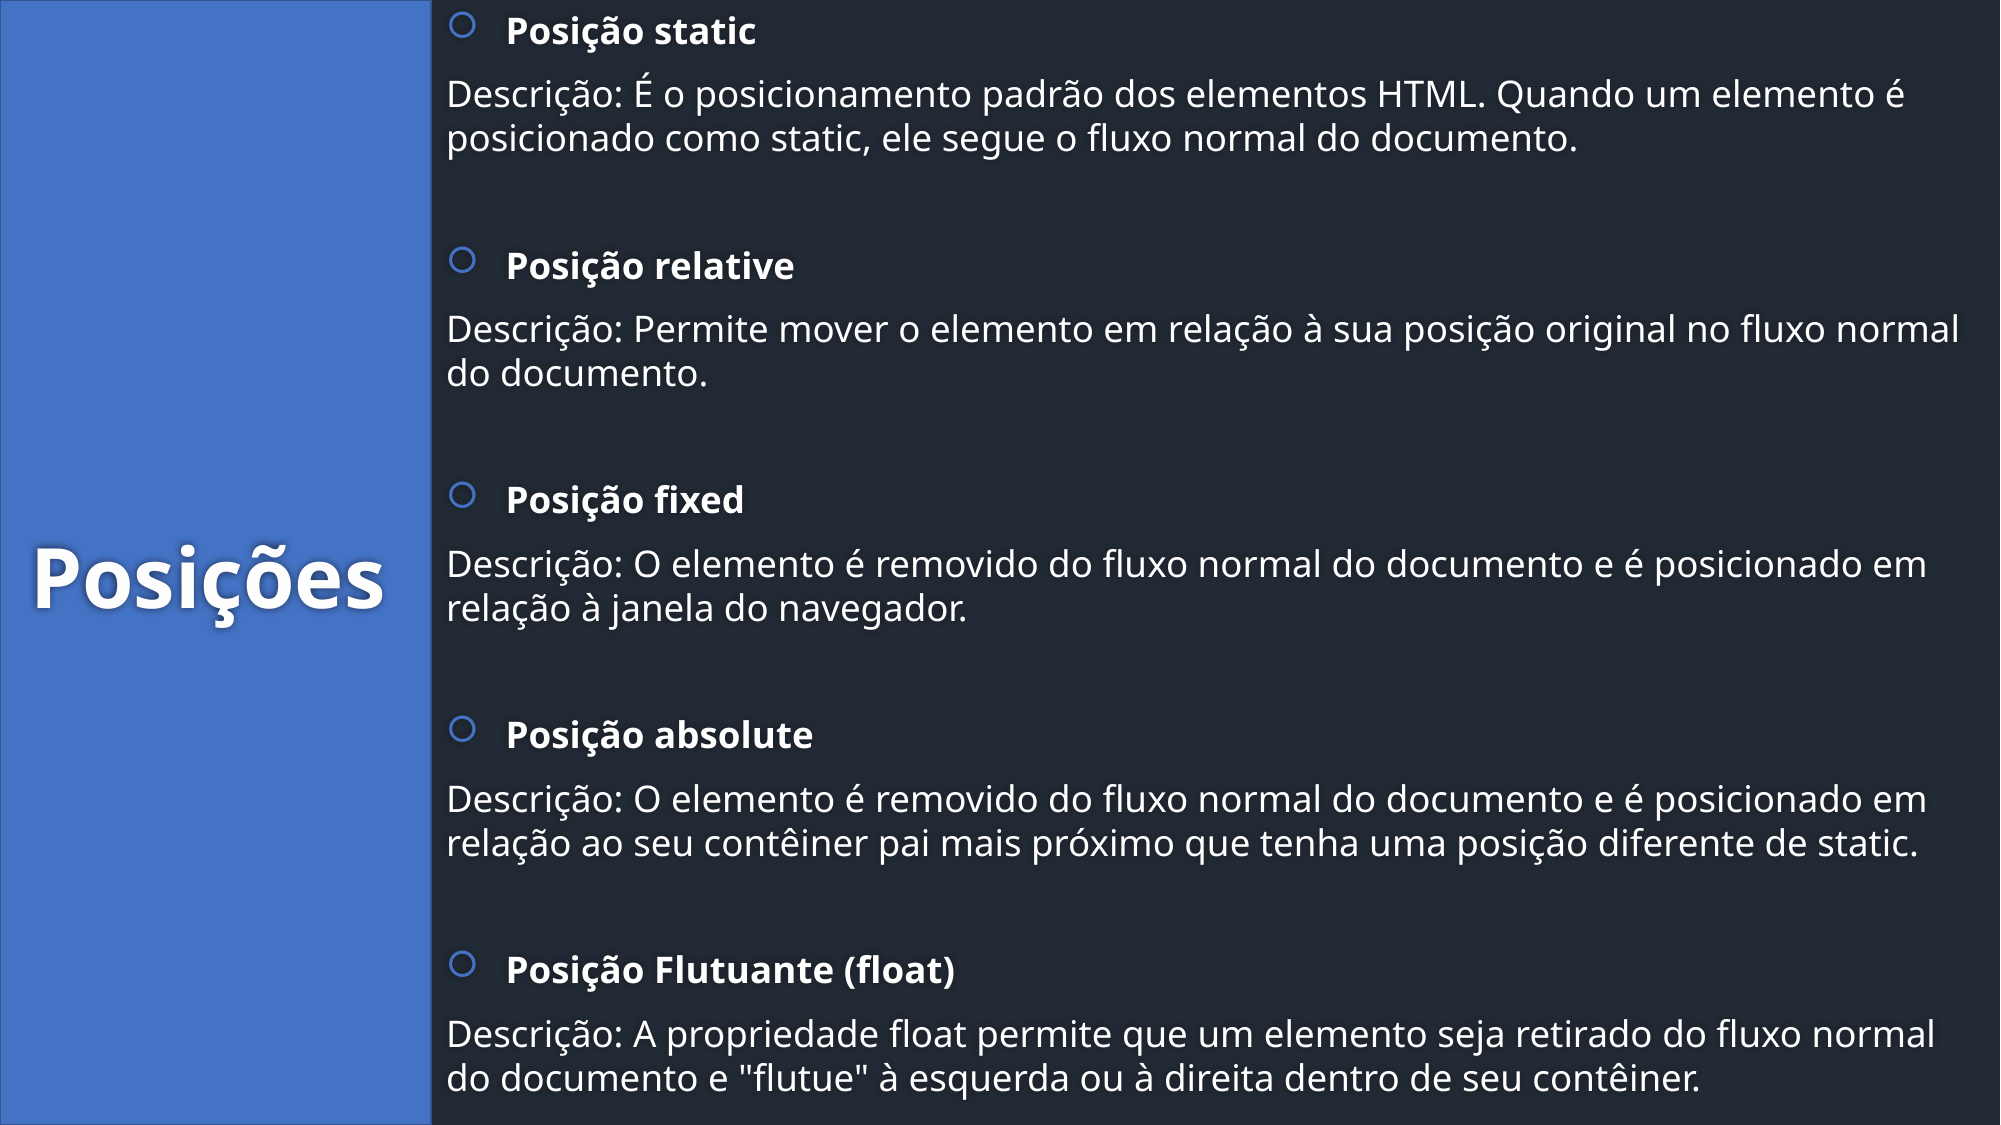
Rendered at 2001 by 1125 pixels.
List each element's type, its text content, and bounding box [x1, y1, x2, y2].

list Posição static Descrição: É o posicionamento padrão dos elementos HTML. Quando um elemento é posicionado como static, ele segue o fluxo normal do documento. Posição relative Descrição: Permite mover o elemento em relação à sua posição original no fluxo normal do documento. Posição fixed Descrição: O elemento é removido do fluxo normal do documento e é posicionado em relação à janela do navegador. Posição absolute Descrição: O elemento é removido do fluxo normal do documento e é posicionado em relação ao seu contêiner pai mais próximo que tenha uma posição diferente de static. Posição Flutuante (float) Descrição: A propriedade float permite que um elemento seja retirado do fluxo normal do documento e "flutue" à esquerda ou à direita dentro de seu contêiner. [430, 0, 2000, 1107]
title Posições [15, 473, 423, 633]
text_box [0, 0, 432, 1125]
